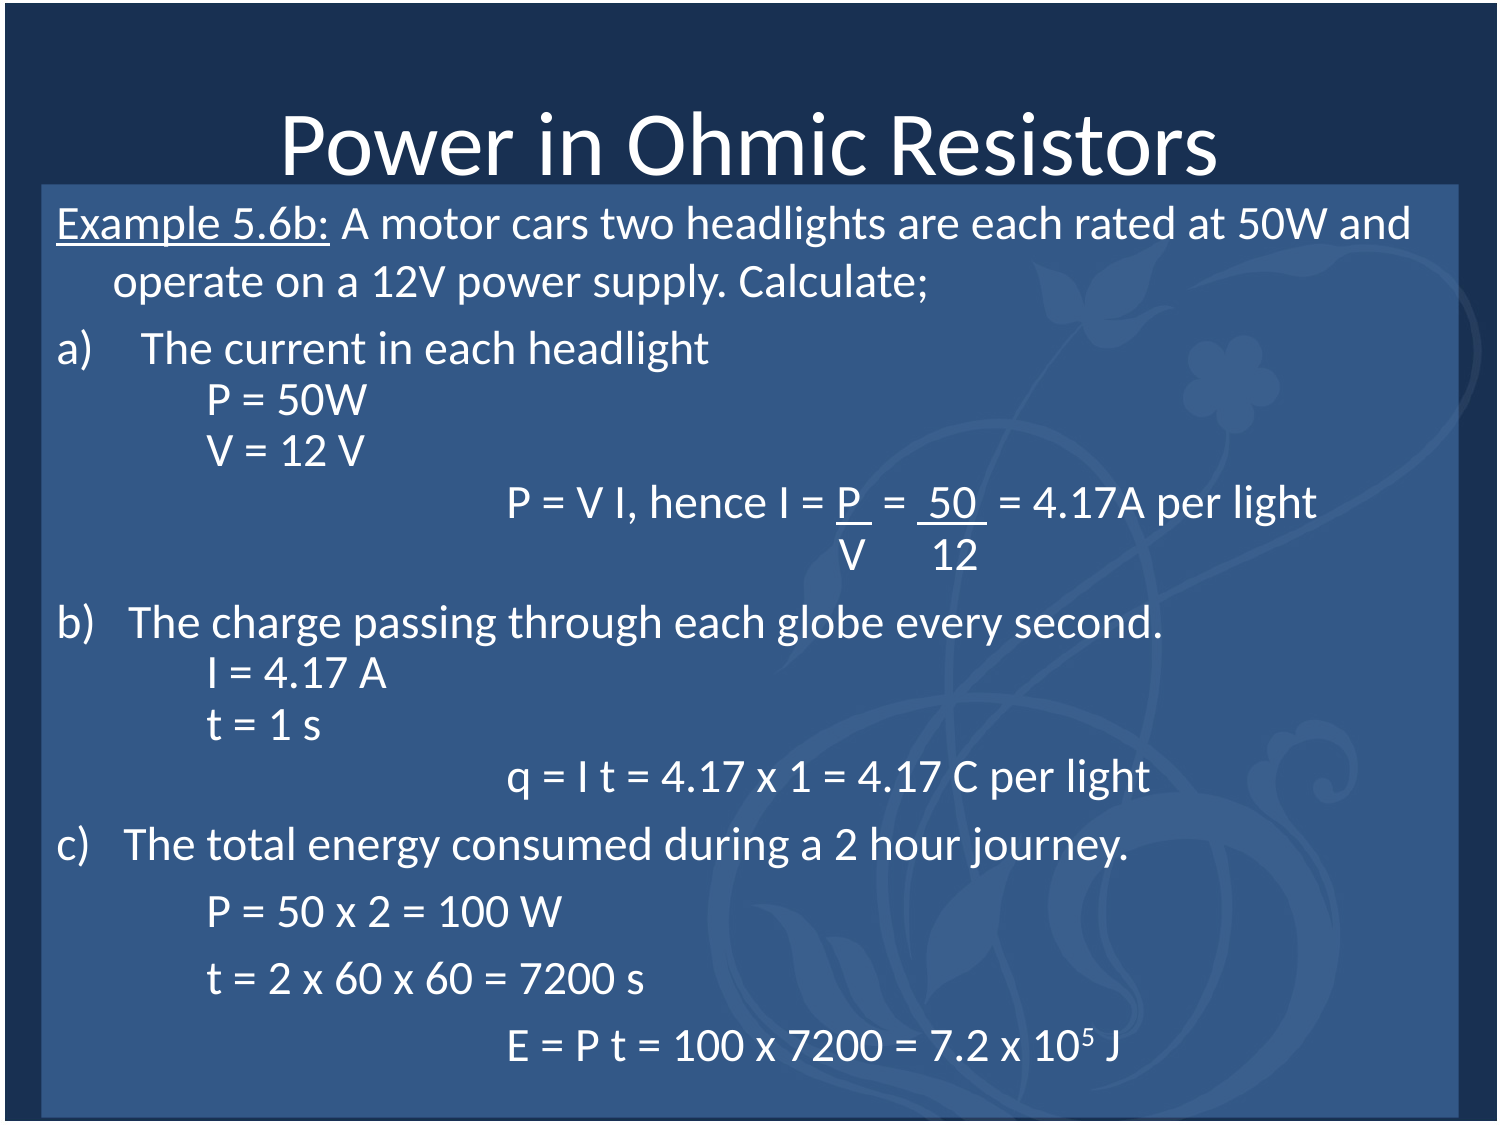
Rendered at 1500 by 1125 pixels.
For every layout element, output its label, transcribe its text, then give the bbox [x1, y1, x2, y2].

picture [0, 0, 1500, 1125]
title Power in Ohmic Resistors [74, 44, 1426, 184]
list Example 5.6b: A motor cars two headlights are each rated at 50W and operate on a 12V power supply. Calculate; The current in each headlight P = 50W V = 12 V P = V I, hence I = P = 50 = 4.17A per light V 12 b) The charge passing through each globe every second. I = 4.17 A t = 1 s q = I t = 4.17 x 1 = 4.17 C per light c) The total energy consumed during a 2 hour journey. P = 50 x 2 = 100 W t = 2 x 60 x 60 = 7200 s E = P t = 100 x 7200 = 7.2 x 105 J [41, 184, 1459, 1118]
